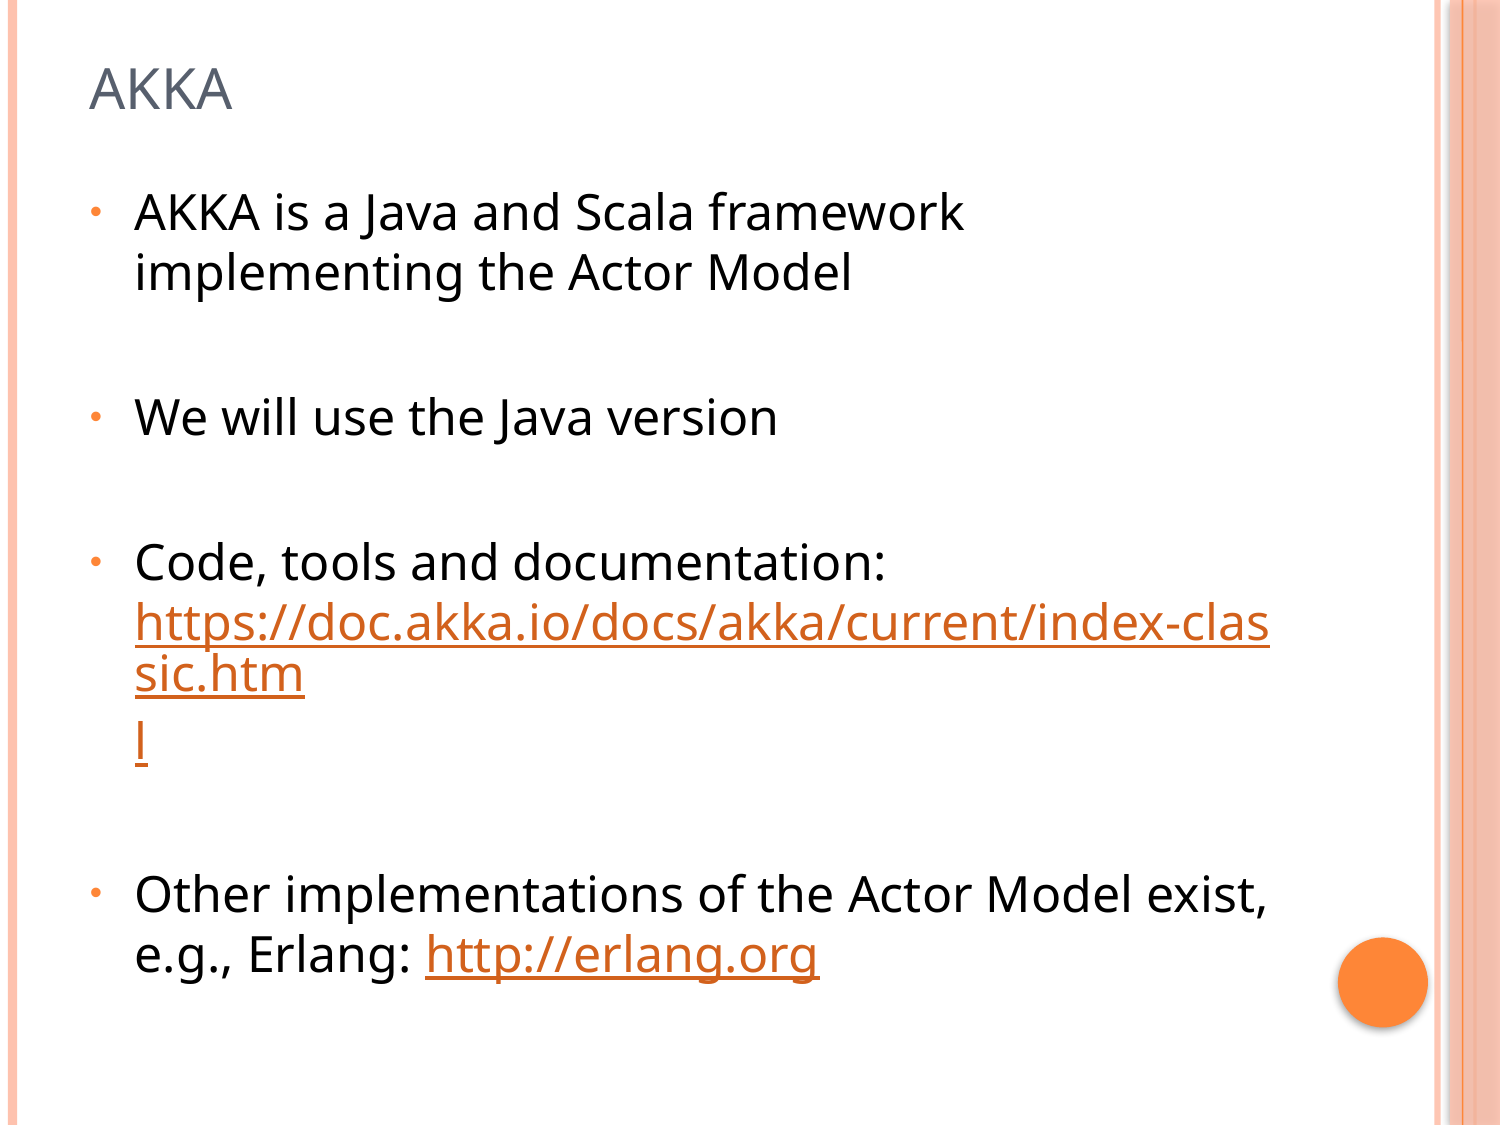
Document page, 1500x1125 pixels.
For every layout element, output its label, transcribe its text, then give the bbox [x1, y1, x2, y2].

slide_number [1333, 940, 1434, 1027]
list AKKA is a Java and Scala framework implementing the Actor Model We will use the Java version Code, tools and documentation: https://doc.akka.io/docs/akka/current/index-classic.html Other implementations of the Actor Model exist, e.g., Erlang: http://erlang.org [75, 173, 1300, 973]
title Akka [75, 45, 1300, 129]
